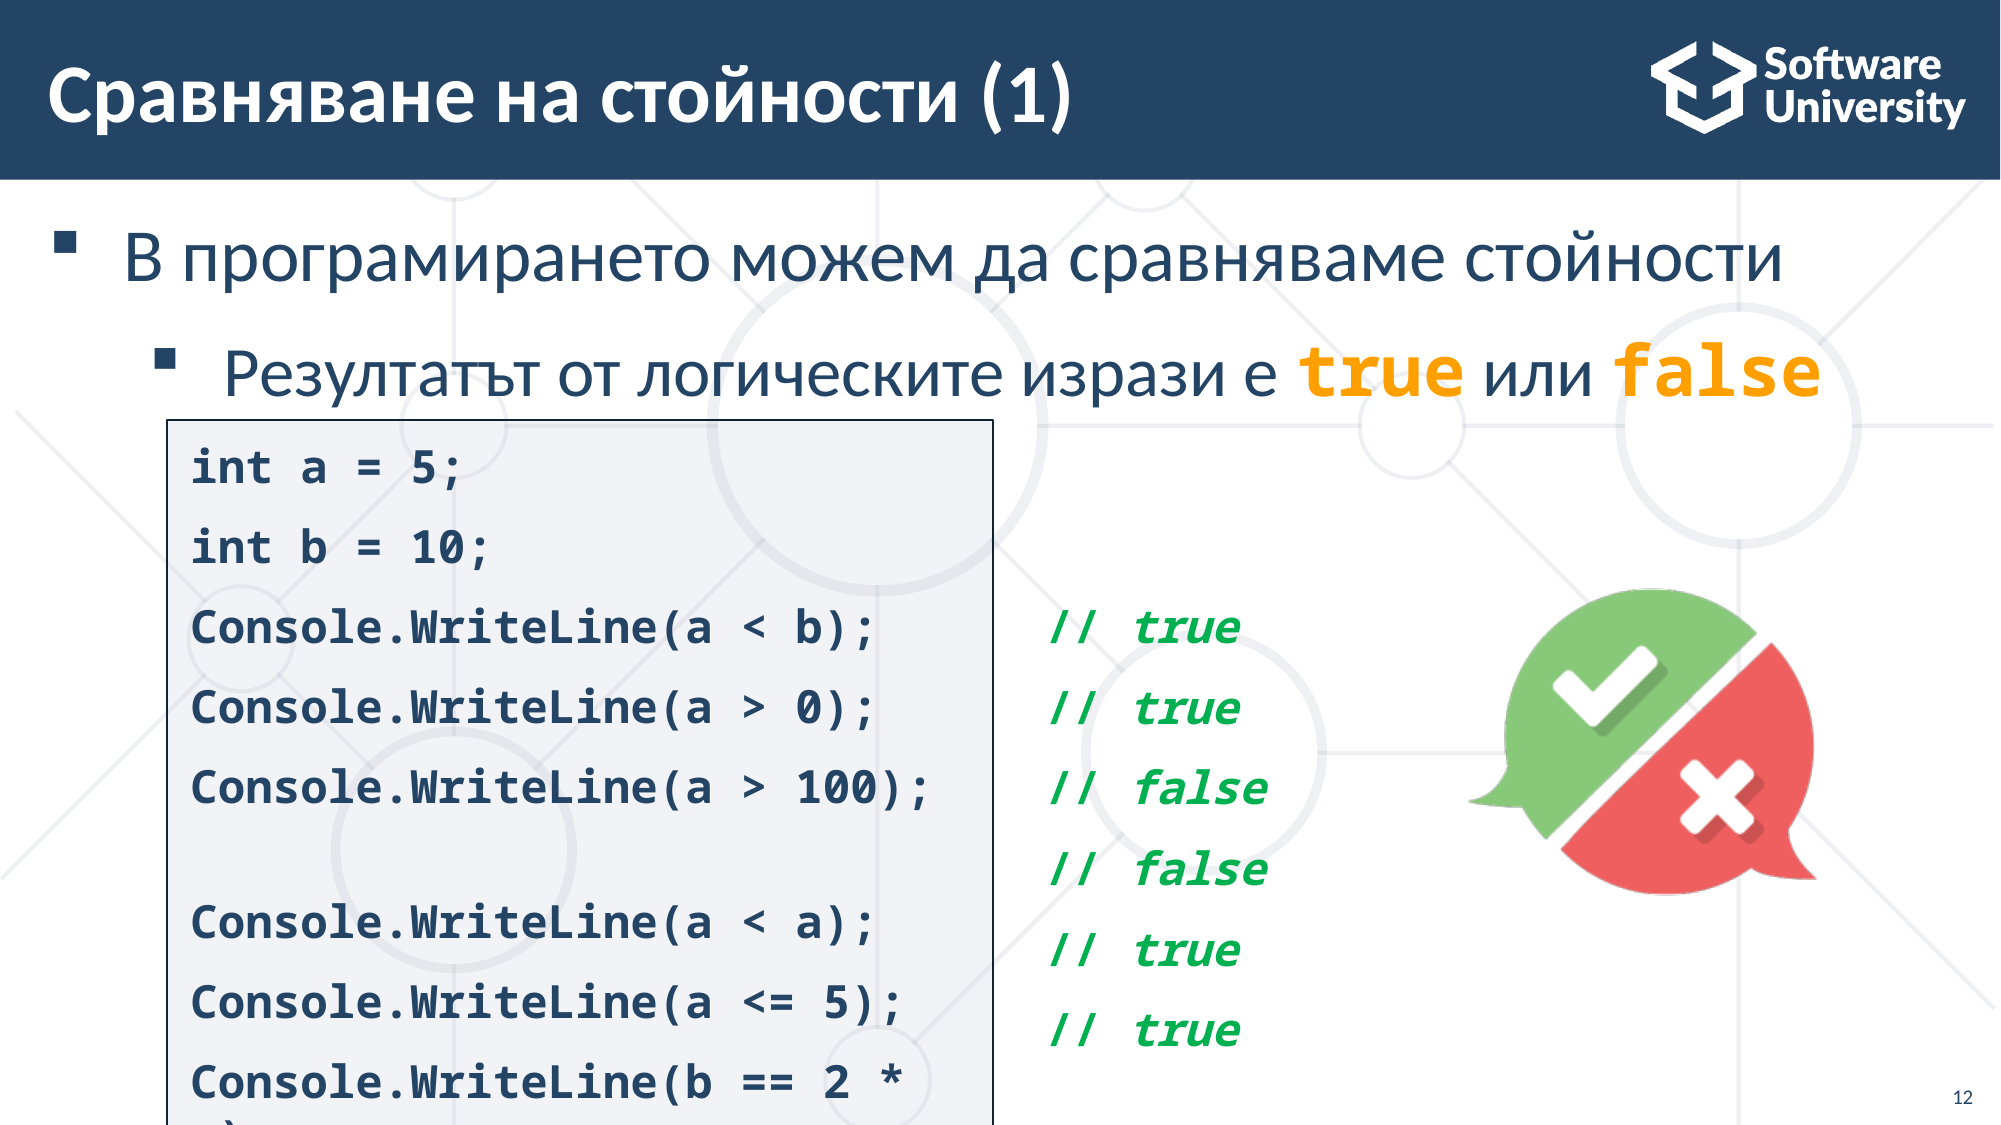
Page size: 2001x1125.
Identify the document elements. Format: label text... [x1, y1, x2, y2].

picture [1397, 562, 1899, 938]
text_box // false [1030, 832, 1330, 903]
list В програмирането можем да сравняваме стойности Резултатът от логическите изрази е true или false [31, 196, 1969, 1109]
text_box // true [1030, 590, 1299, 661]
text_box // false [1030, 751, 1330, 822]
text_box 12 [1927, 1067, 1989, 1117]
picture [1651, 41, 1966, 134]
text_box // true [1030, 912, 1330, 983]
text_box // true [1030, 671, 1299, 741]
title Сравняване на стойности (1) [31, 16, 1625, 162]
text_box // true [1030, 993, 1330, 1064]
list int a = 5; int b = 10; Console.WriteLine(a < b); Console.WriteLine(a > 0); Console.WriteLine(a > 100); Console.WriteLine(a < a); Console.WriteLine(a <= 5); Console.WriteLine(b == 2 * a); [166, 419, 994, 1125]
